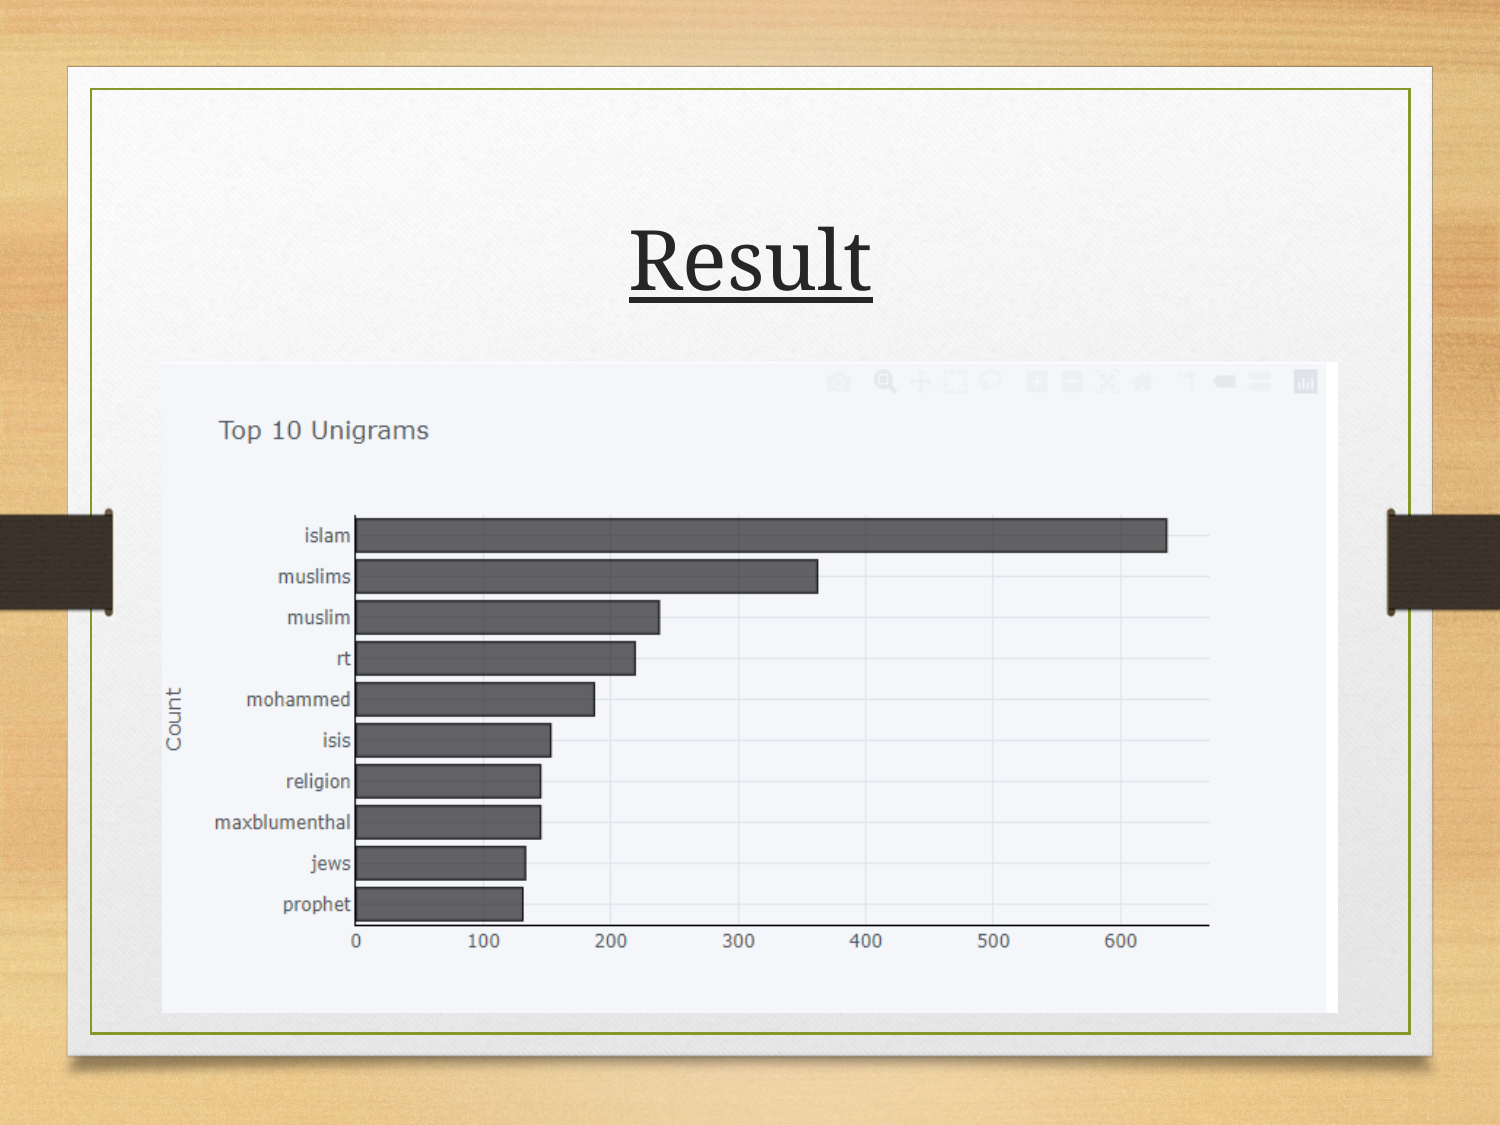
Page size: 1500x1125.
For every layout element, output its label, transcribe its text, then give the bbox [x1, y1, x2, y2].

picture [0, 0, 1500, 1125]
title Result [193, 150, 1309, 362]
